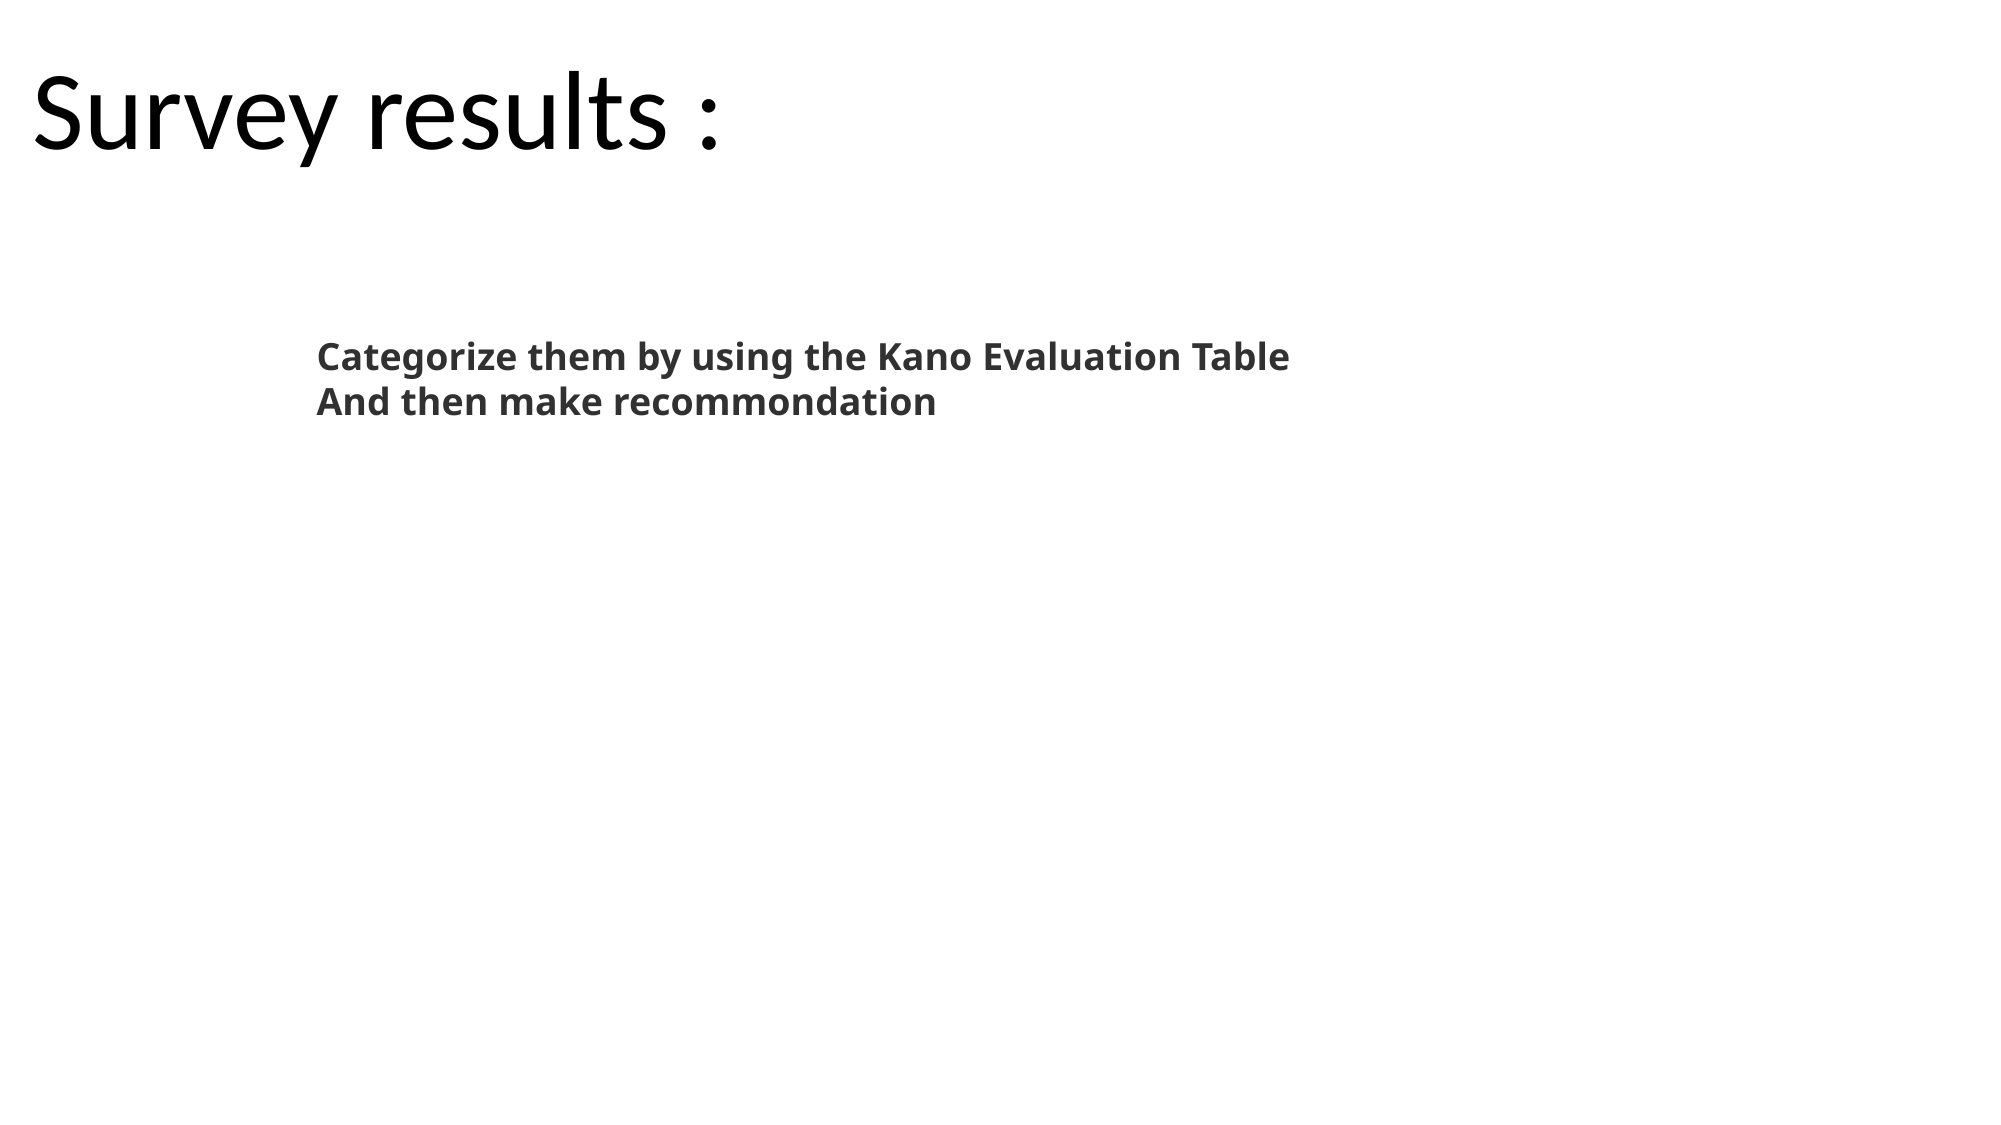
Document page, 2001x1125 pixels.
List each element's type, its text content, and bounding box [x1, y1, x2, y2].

text_box Categorize them by using the Kano Evaluation Table And then make recommondation [301, 325, 1307, 431]
text_box Survey results : [17, 29, 741, 180]
